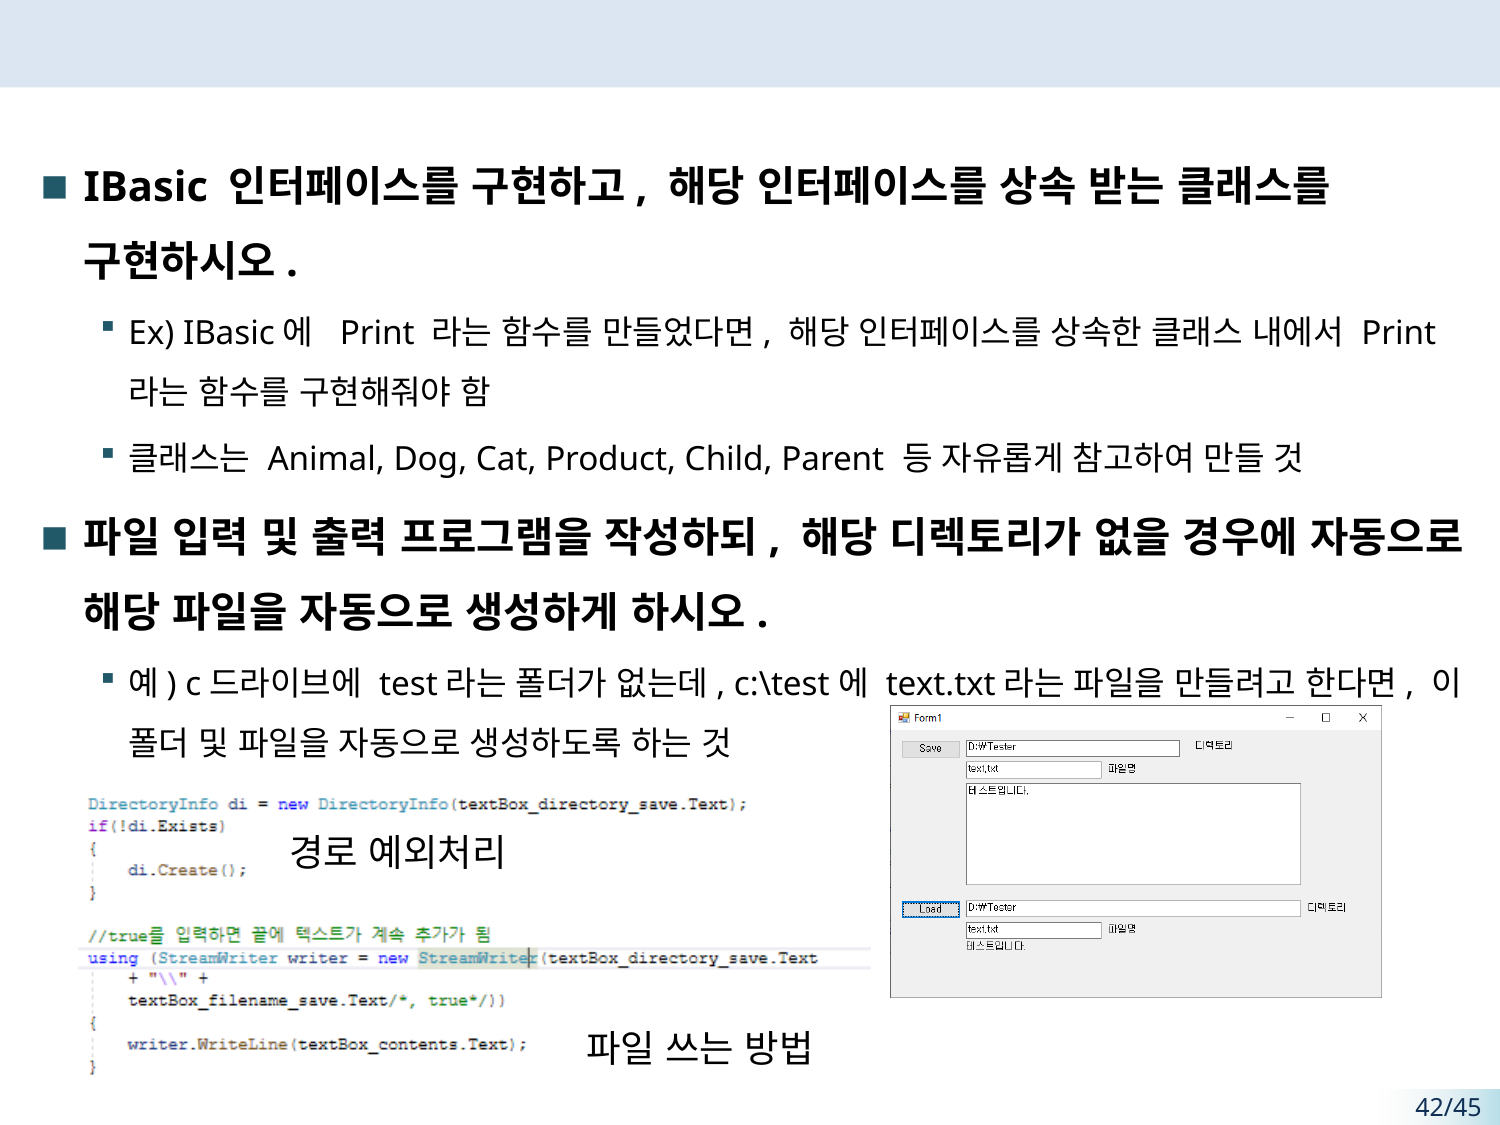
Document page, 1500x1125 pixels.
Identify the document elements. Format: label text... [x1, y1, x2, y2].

list IBasic 인터페이스를 구현하고, 해당 인터페이스를 상속 받는 클래스를 구현하시오. Ex) IBasic에 Print 라는 함수를 만들었다면, 해당 인터페이스를 상속한 클래스 내에서 Print라는 함수를 구현해줘야 함 클래스는 Animal, Dog, Cat, Product, Child, Parent 등 자유롭게 참고하여 만들 것 파일 입력 및 출력 프로그램을 작성하되, 해당 디렉토리가 없을 경우에 자동으로 해당 파일을 자동으로 생성하게 하시오. 예) c드라이브에 test라는 폴더가 없는데, c:\test에 text.txt라는 파일을 만들려고 한다면, 이 폴더 및 파일을 자동으로 생성하도록 하는 것 [10, 126, 1481, 1057]
picture [77, 786, 871, 1100]
picture [889, 705, 1382, 999]
